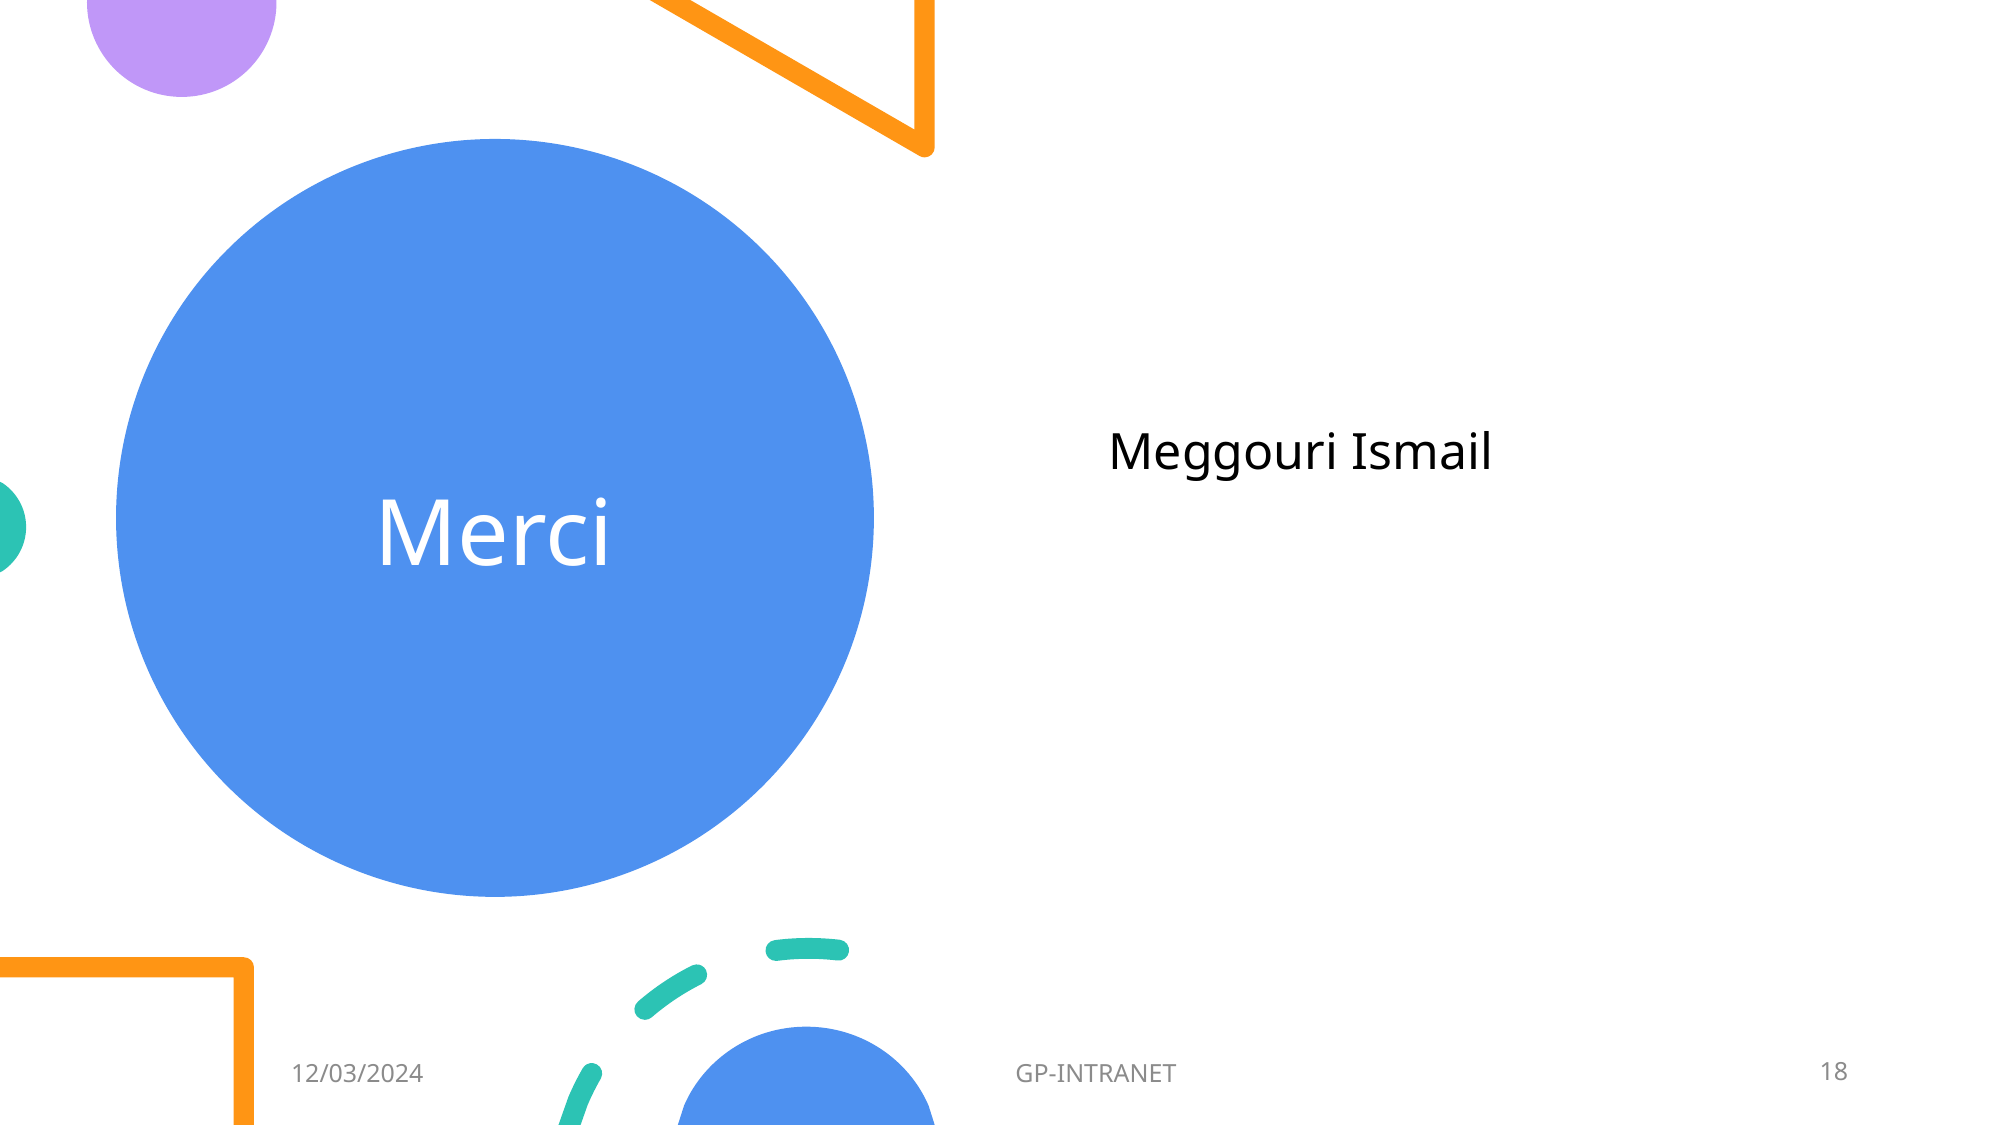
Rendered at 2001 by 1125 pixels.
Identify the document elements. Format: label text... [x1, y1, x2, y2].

title Merci [228, 202, 759, 870]
slide_number 18 [1723, 1042, 1863, 1103]
footer GP-INTRANET [1000, 1042, 1676, 1103]
list Meggouri Ismail [1093, 418, 1866, 707]
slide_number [276, 1042, 530, 1103]
